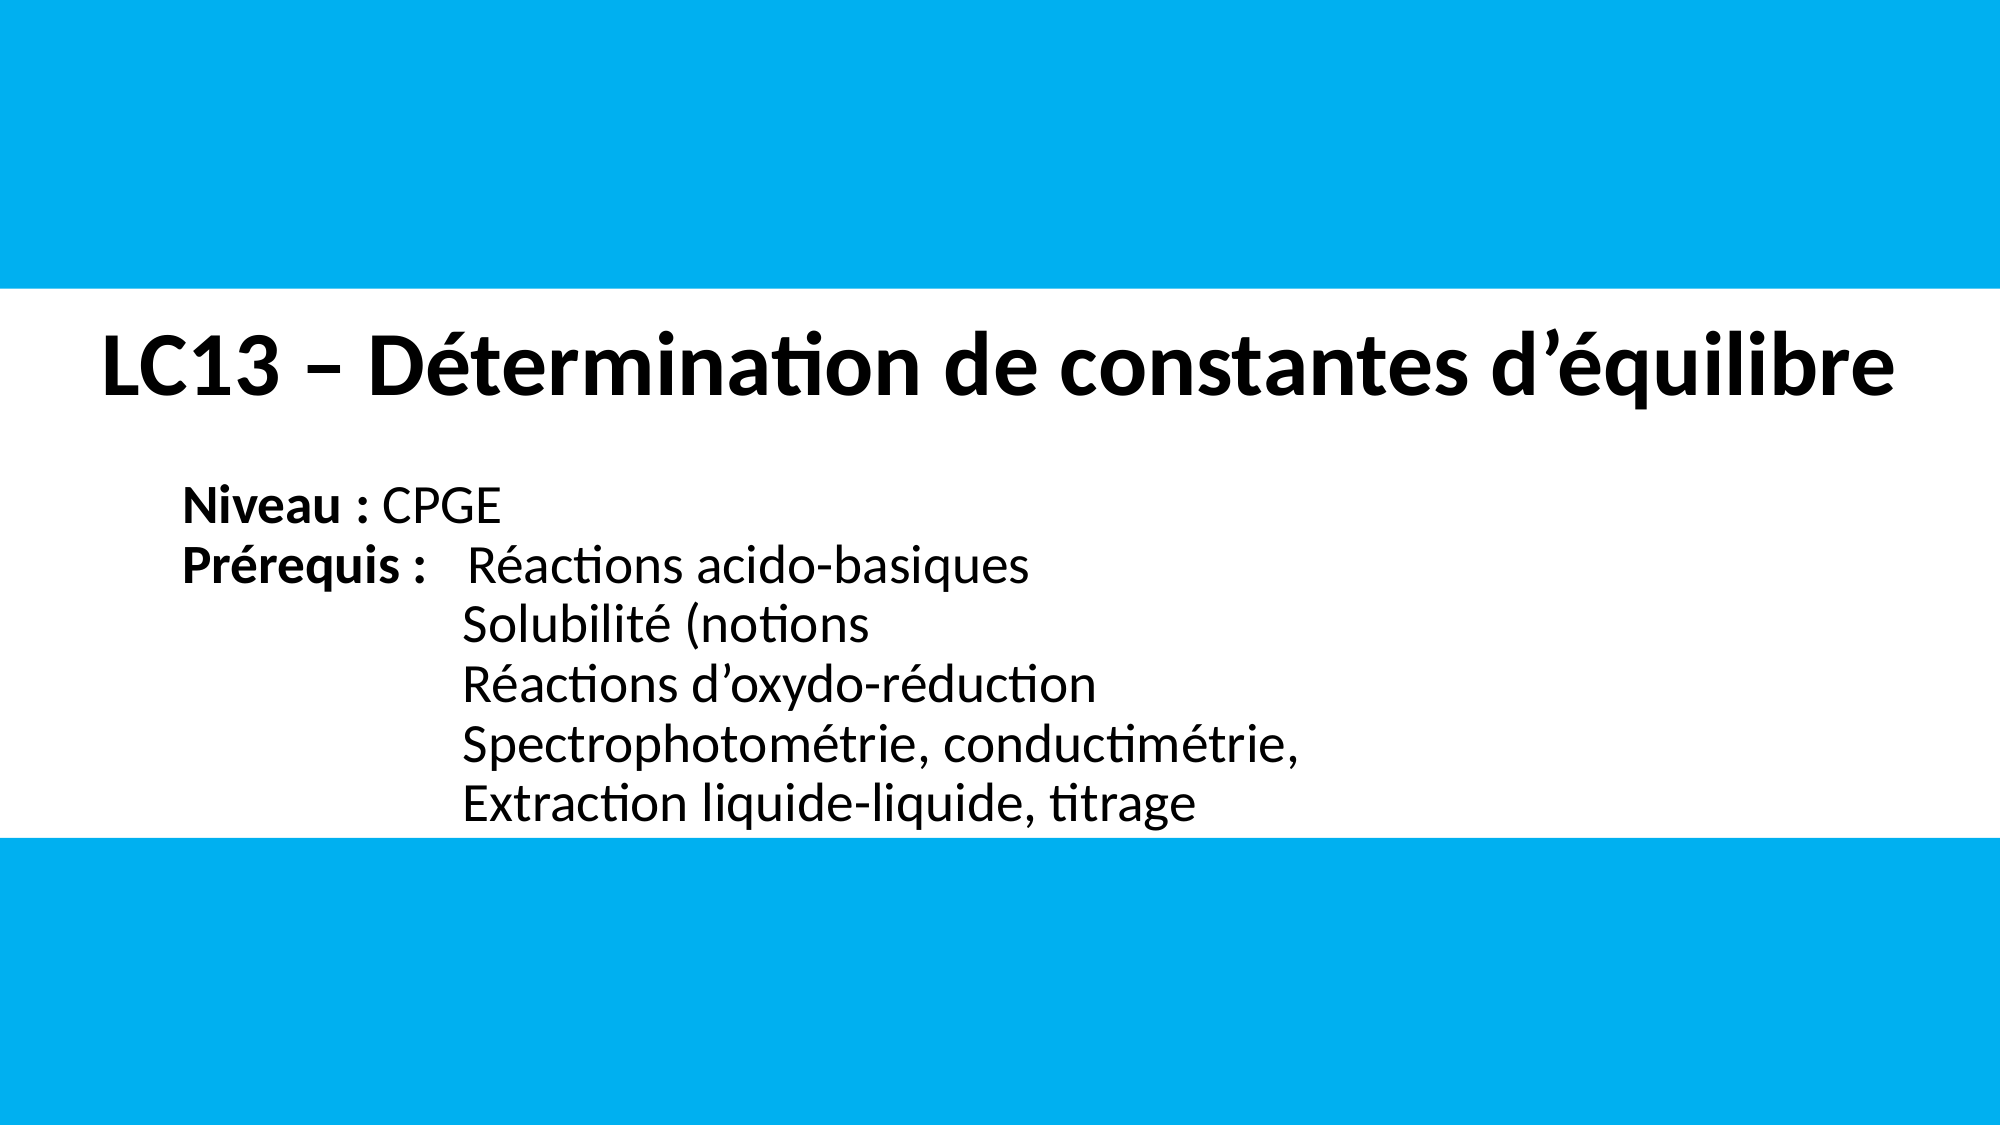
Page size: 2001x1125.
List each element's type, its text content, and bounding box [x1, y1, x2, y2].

subtitle Niveau : CPGE Prérequis : Réactions acido-basiques Solubilité (notions Réactions d’oxydo-réduction Spectrophotométrie, conductimétrie, Extraction liquide-liquide, titrage [167, 468, 1955, 845]
title LC13 – Détermination de constantes d’équilibre [45, 291, 1955, 423]
